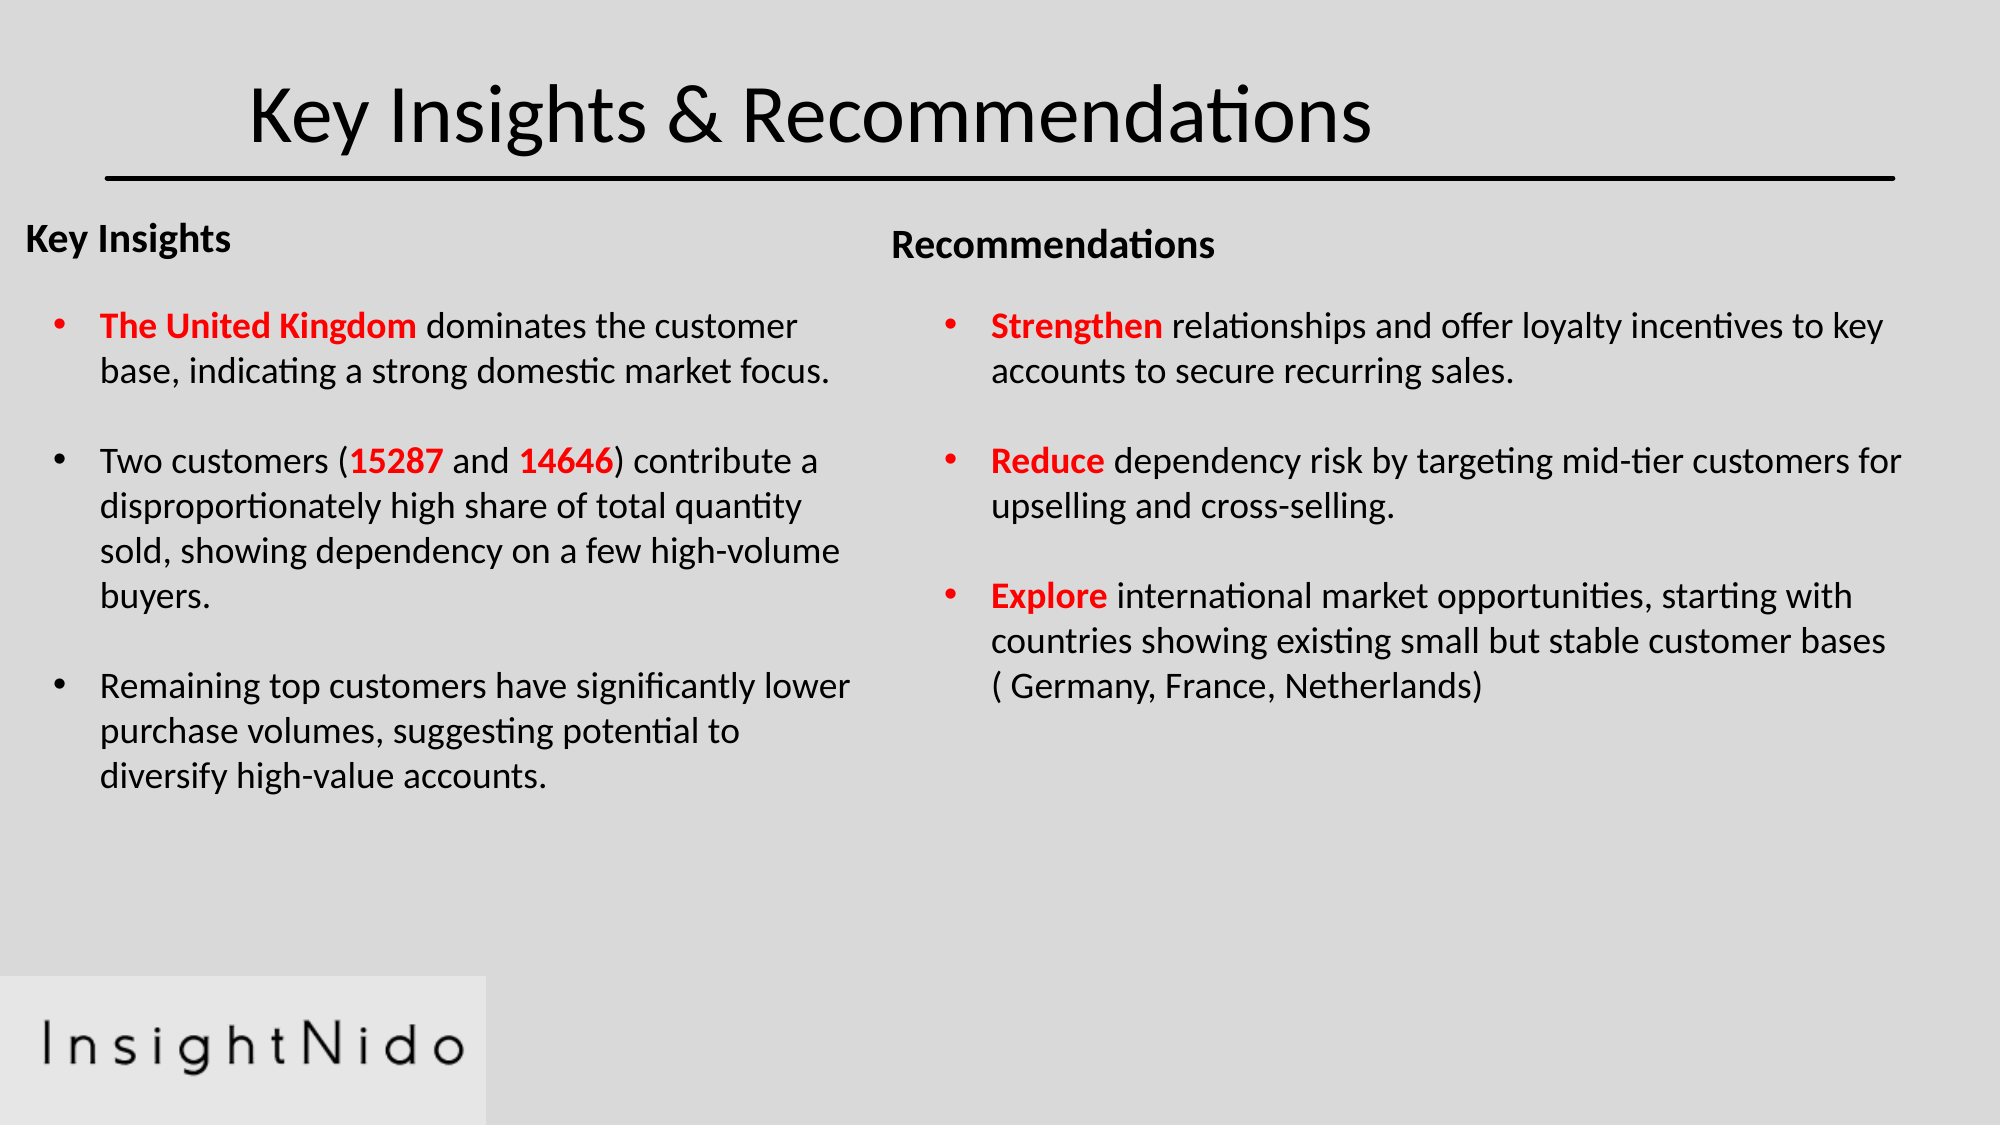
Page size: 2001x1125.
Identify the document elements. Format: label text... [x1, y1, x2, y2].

text_box Key Insights & Recommendations [234, 51, 1578, 167]
picture [0, 976, 486, 1125]
text_box Key Insights [11, 203, 678, 268]
text_box The United Kingdom dominates the customer base, indicating a strong domestic market focus. Two customers (15287 and 14646) contribute a disproportionately high share of total quantity sold, showing dependency on a few high-volume buyers. Remaining top customers have significantly lower purchase volumes, suggesting potential to diversify high-value accounts. [38, 293, 877, 804]
text_box Strengthen relationships and offer loyalty incentives to key accounts to secure recurring sales. Reduce dependency risk by targeting mid-tier customers for upselling and cross-selling. Explore international market opportunities, starting with countries showing existing small but stable customer bases ( Germany, France, Netherlands) [929, 293, 2000, 714]
text_box Recommendations [876, 209, 1544, 274]
